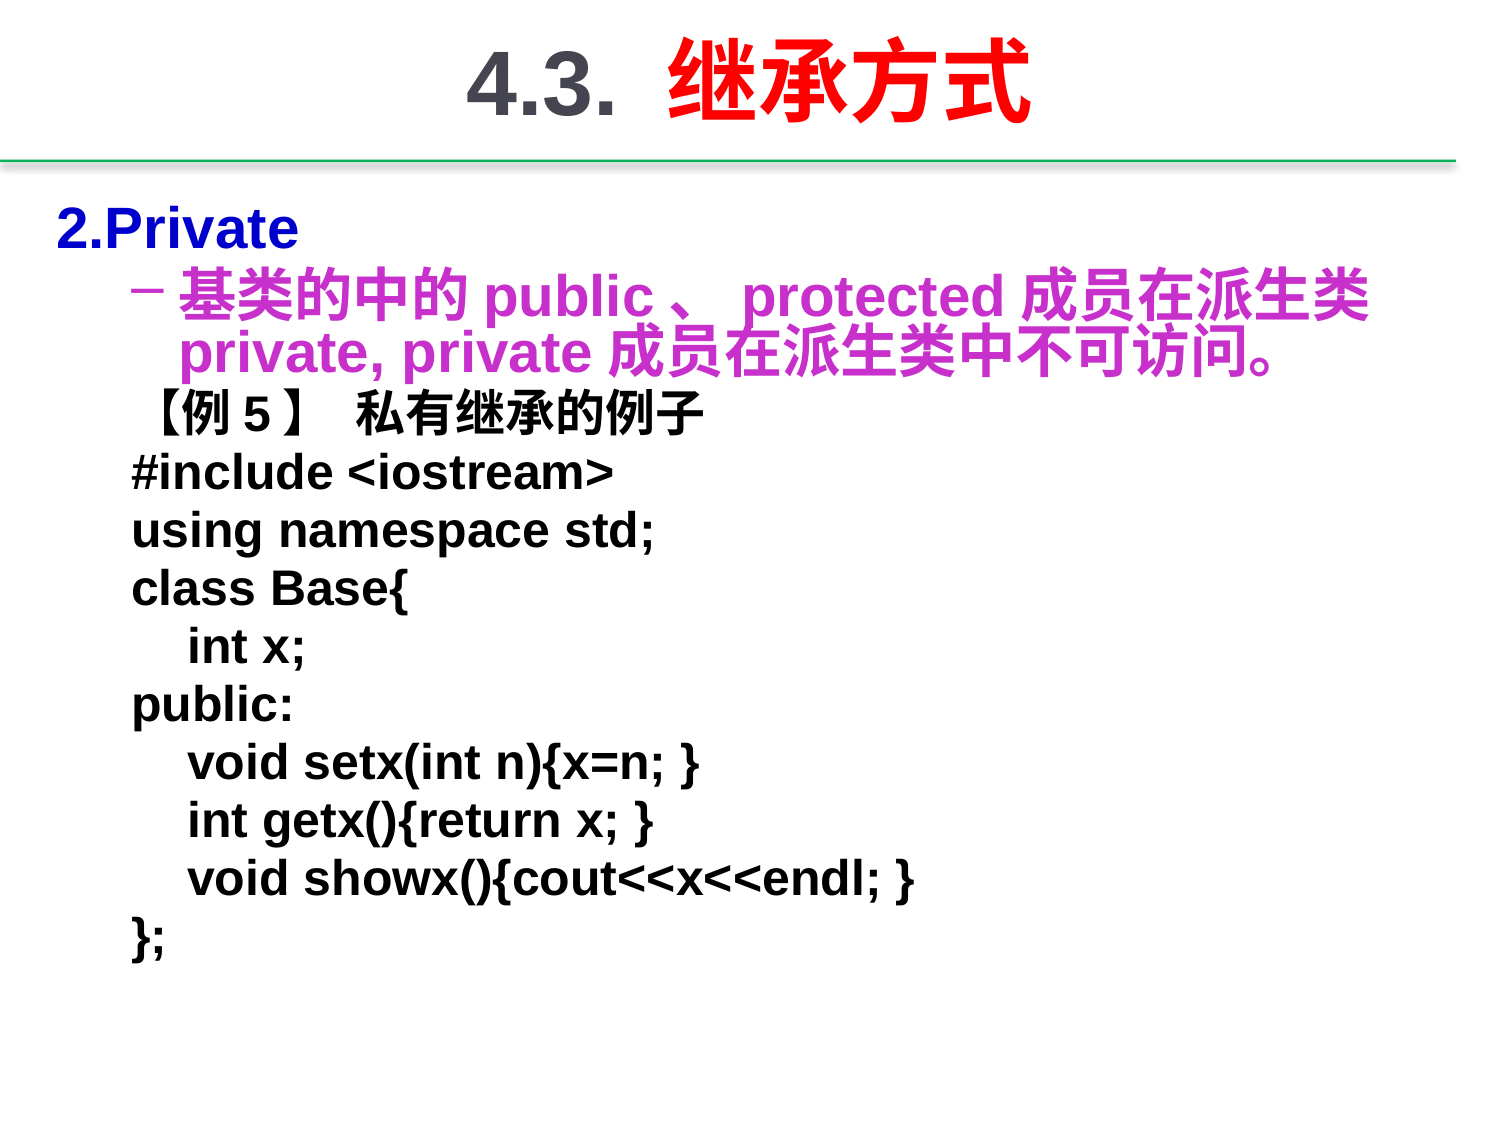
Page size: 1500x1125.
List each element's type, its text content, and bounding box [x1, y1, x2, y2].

list 2.Private 基类的中的public、protected成员在派生类private, private成员在派生类中不可访问。 【例5】 私有继承的例子 #include <iostream> using namespace std; class Base{ int x; public: void setx(int n){x=n; } int getx(){return x; } void showx(){cout<<x<<endl; } }; [41, 196, 1388, 1047]
title 4.3. 继承方式 [75, 12, 1425, 146]
